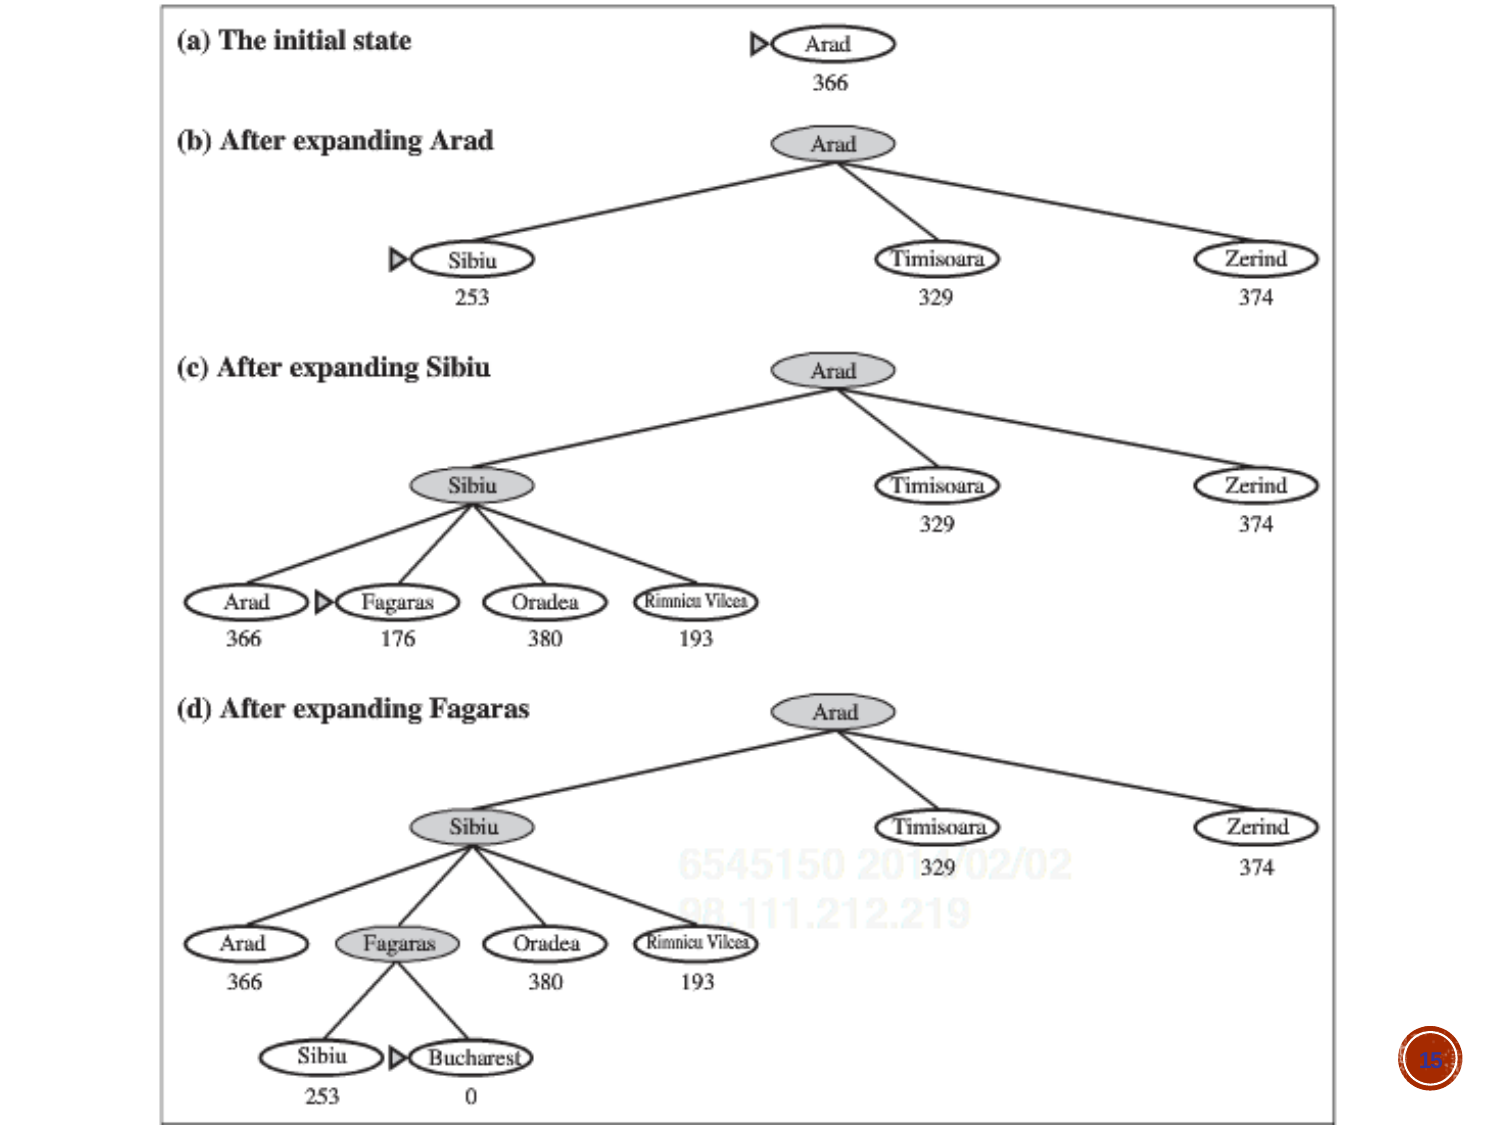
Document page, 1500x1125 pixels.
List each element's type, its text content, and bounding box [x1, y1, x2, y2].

slide_number 15 [1391, 1028, 1471, 1089]
picture [158, 0, 1339, 1125]
